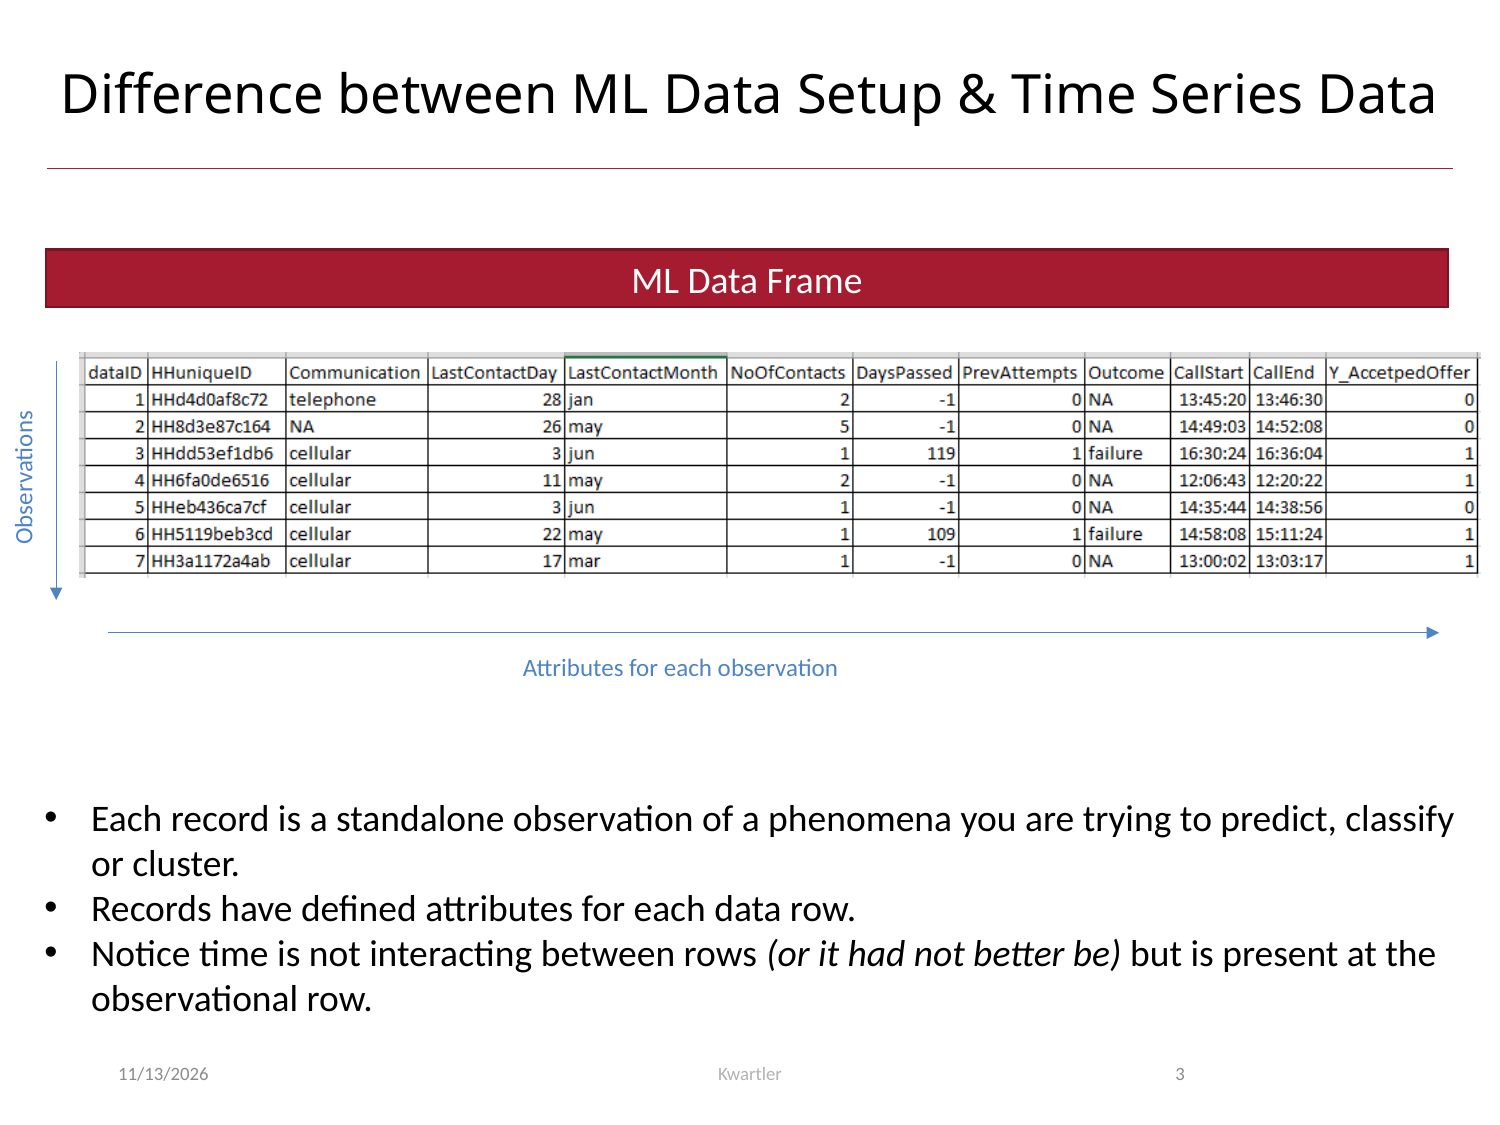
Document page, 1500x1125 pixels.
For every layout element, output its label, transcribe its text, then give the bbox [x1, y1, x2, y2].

footer Kwartler [496, 1042, 1004, 1103]
title Difference between ML Data Setup & Time Series Data [46, 59, 1460, 157]
slide_number 3 [1059, 1042, 1200, 1103]
picture [79, 352, 1481, 578]
text_box ML Data Frame [45, 248, 1449, 308]
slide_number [103, 1042, 441, 1103]
text_box Each record is a standalone observation of a phenomena you are trying to predict, classify or cluster. Records have defined attributes for each data row. Notice time is not interacting between rows (or it had not better be) but is present at the observational row. [29, 786, 1500, 1027]
text_box Attributes for each observation [508, 643, 854, 689]
text_box Observations [0, 395, 45, 560]
